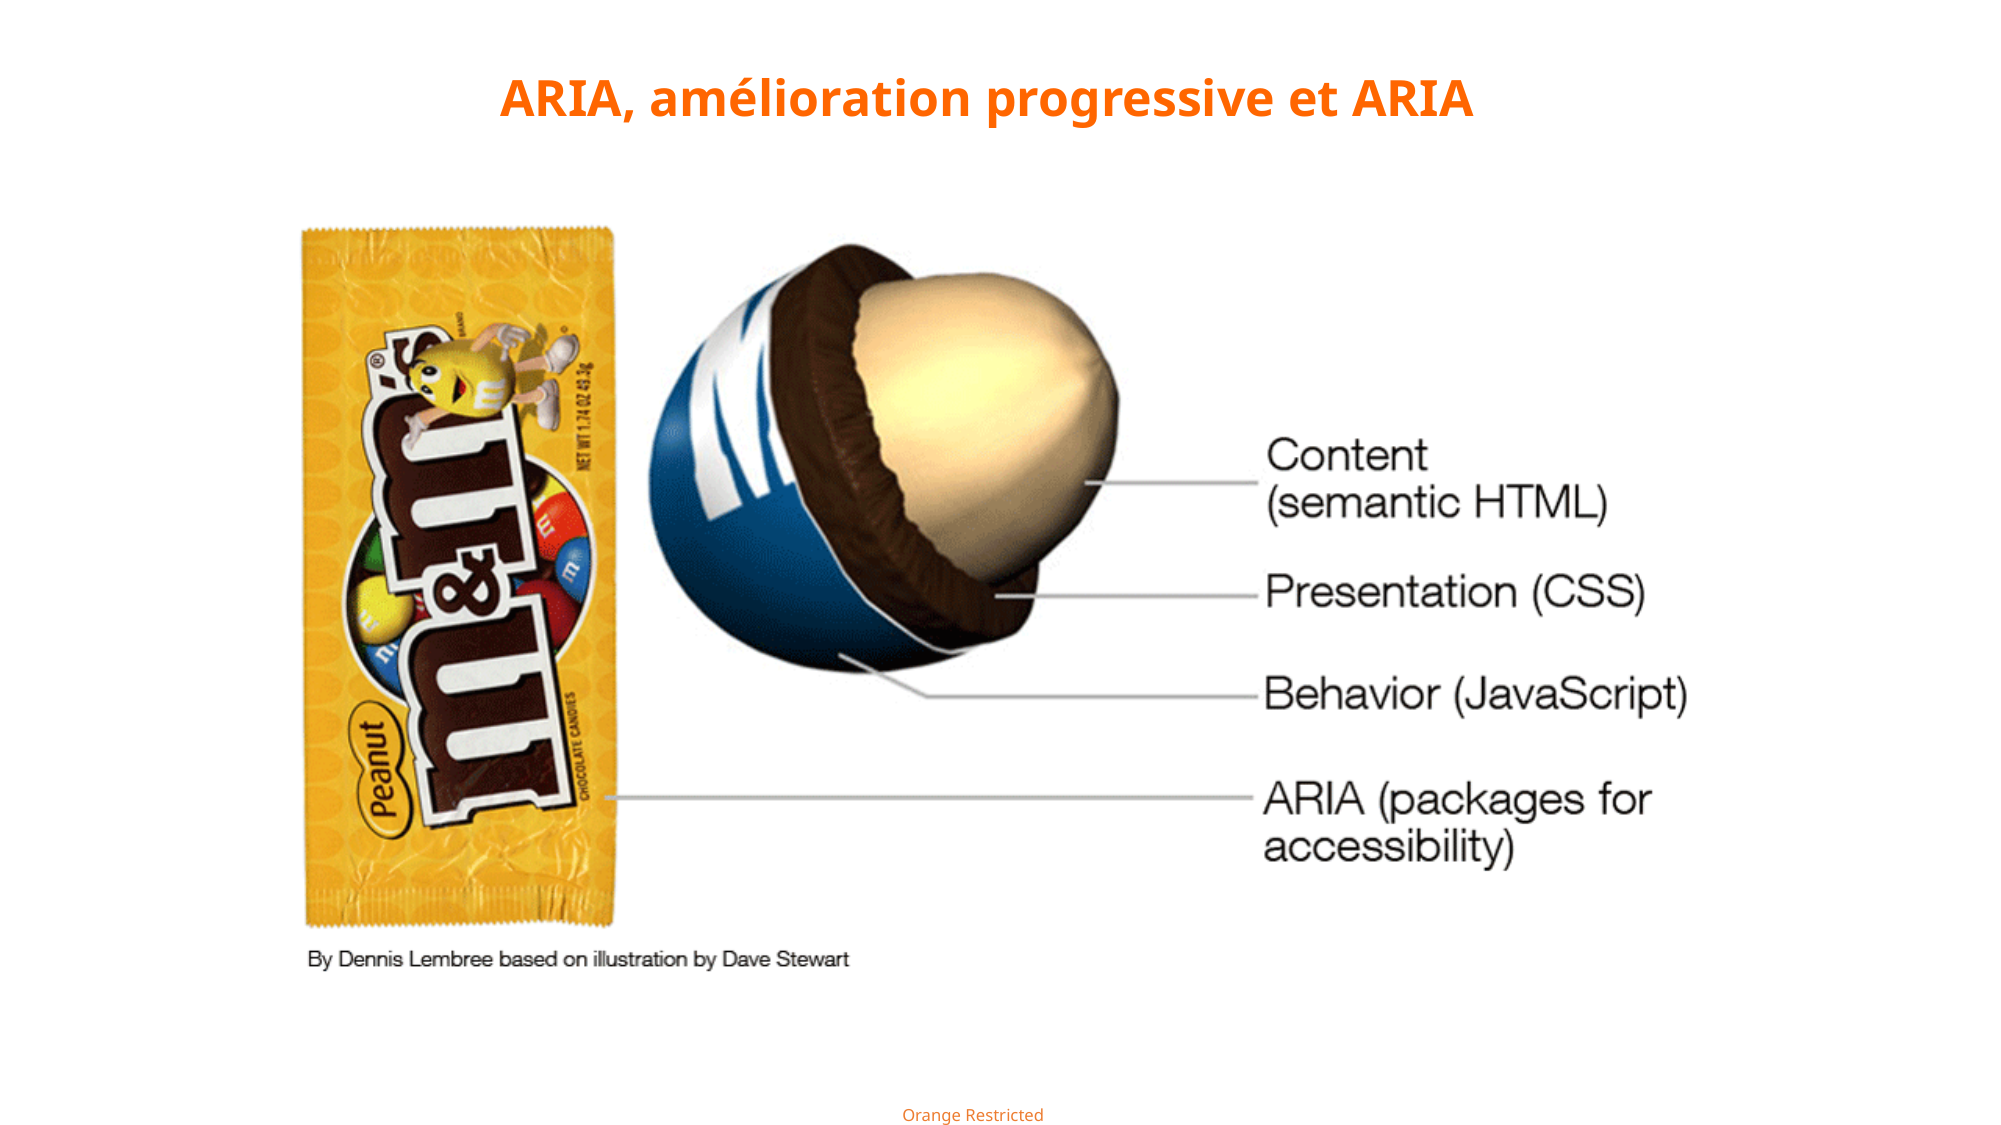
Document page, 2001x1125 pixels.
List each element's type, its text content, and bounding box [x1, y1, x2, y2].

picture [297, 218, 1705, 987]
title ARIA, amélioration progressive et ARIA [222, 66, 1766, 254]
